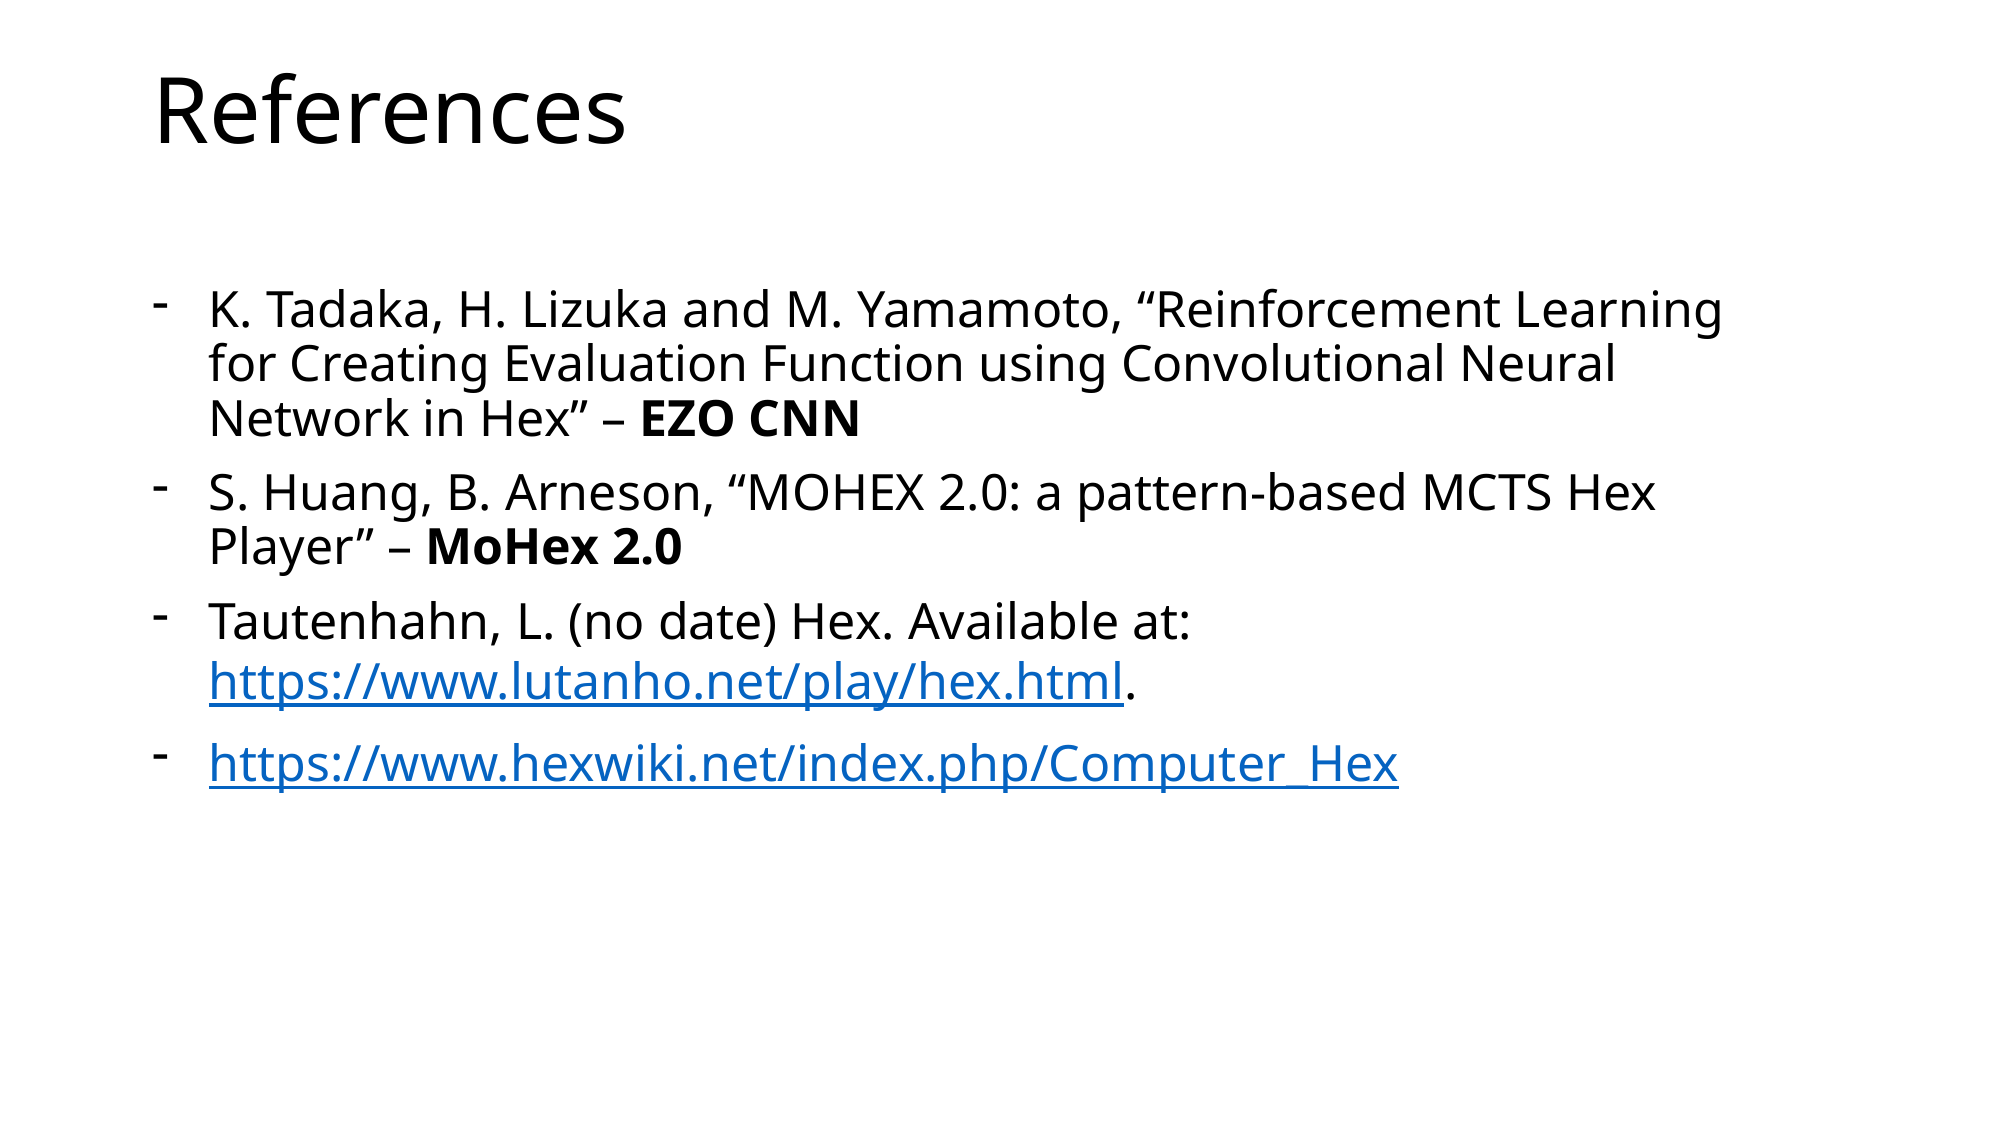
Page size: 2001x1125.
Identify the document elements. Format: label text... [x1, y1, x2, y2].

list K. Tadaka, H. Lizuka and M. Yamamoto, “Reinforcement Learning for Creating Evaluation Function using Convolutional Neural Network in Hex” – EZO CNN S. Huang, B. Arneson, “MOHEX 2.0: a pattern-based MCTS Hex Player” – MoHex 2.0 Tautenhahn, L. (no date) Hex. Available at: https://www.lutanho.net/play/hex.html. https://www.hexwiki.net/index.php/Computer_Hex [137, 277, 1818, 992]
title References [137, 59, 1863, 278]
